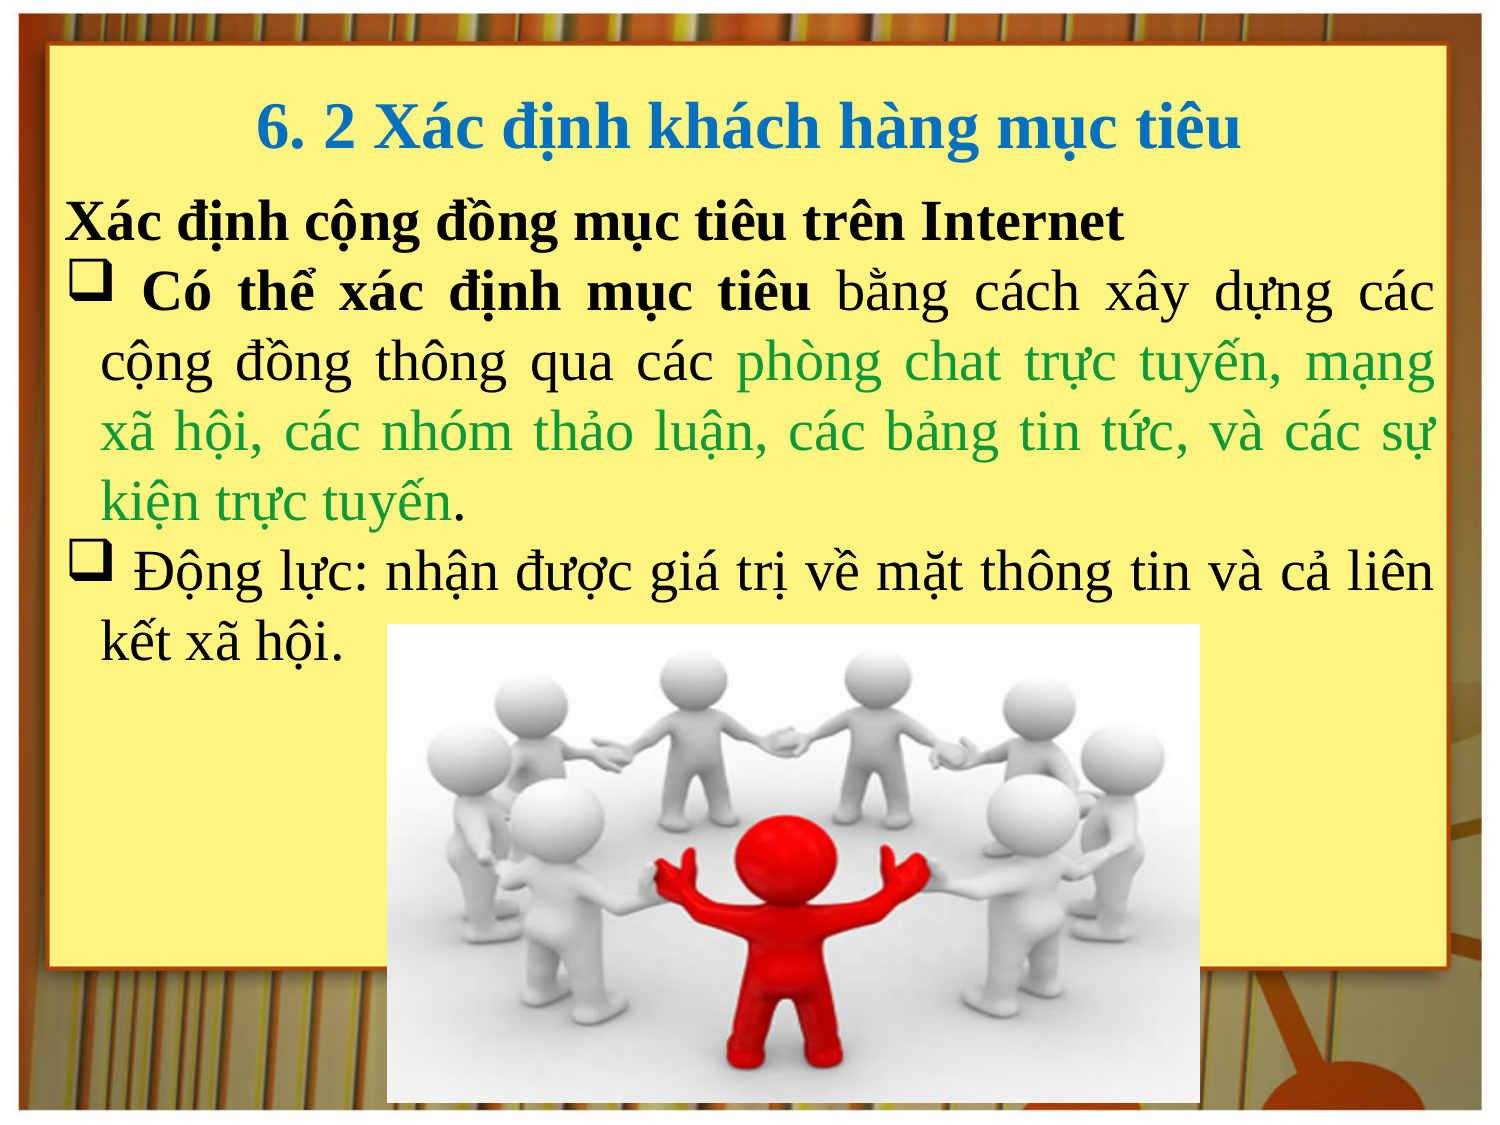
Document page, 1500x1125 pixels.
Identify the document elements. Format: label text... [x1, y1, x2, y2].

text_box 6. 2 Xác định khách hàng mục tiêu [50, 74, 1450, 170]
text_box Xác định cộng đồng mục tiêu trên Internet Có thể xác định mục tiêu bằng cách xây dựng các cộng đồng thông qua các phòng chat trực tuyến, mạng xã hội, các nhóm thảo luận, các bảng tin tức, và các sự kiện trực tuyến. Động lực: nhận được giá trị về mặt thông tin và cả liên kết xã hội. [50, 174, 1450, 680]
picture [0, 0, 1500, 1125]
